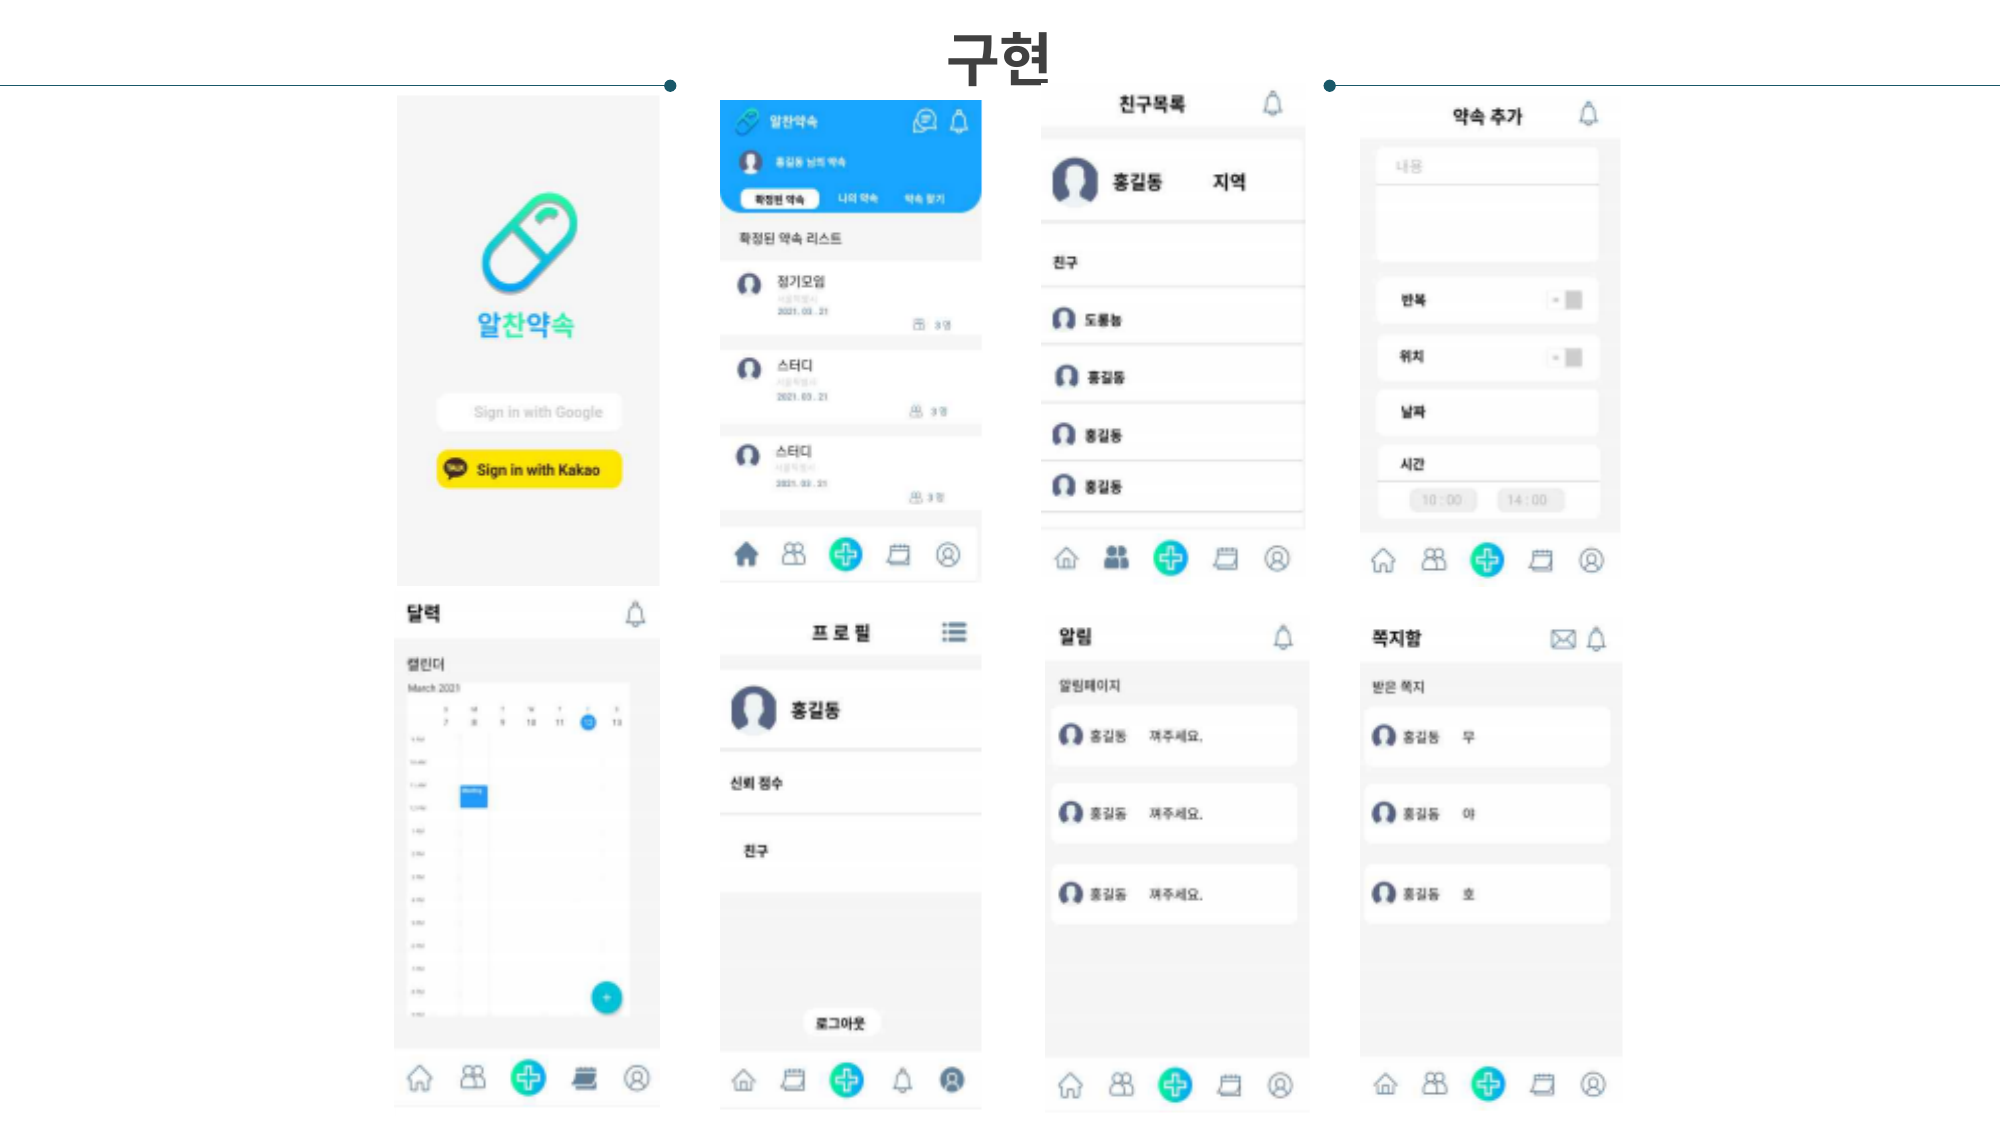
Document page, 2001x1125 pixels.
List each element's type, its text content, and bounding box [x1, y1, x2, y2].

picture [1045, 612, 1312, 1115]
picture [1041, 83, 1308, 589]
text_box 구현 [37, 31, 1963, 95]
picture [397, 94, 664, 586]
picture [1360, 612, 1627, 1115]
picture [394, 588, 660, 1116]
picture [1360, 96, 1627, 587]
picture [720, 100, 986, 587]
picture [720, 612, 986, 1116]
